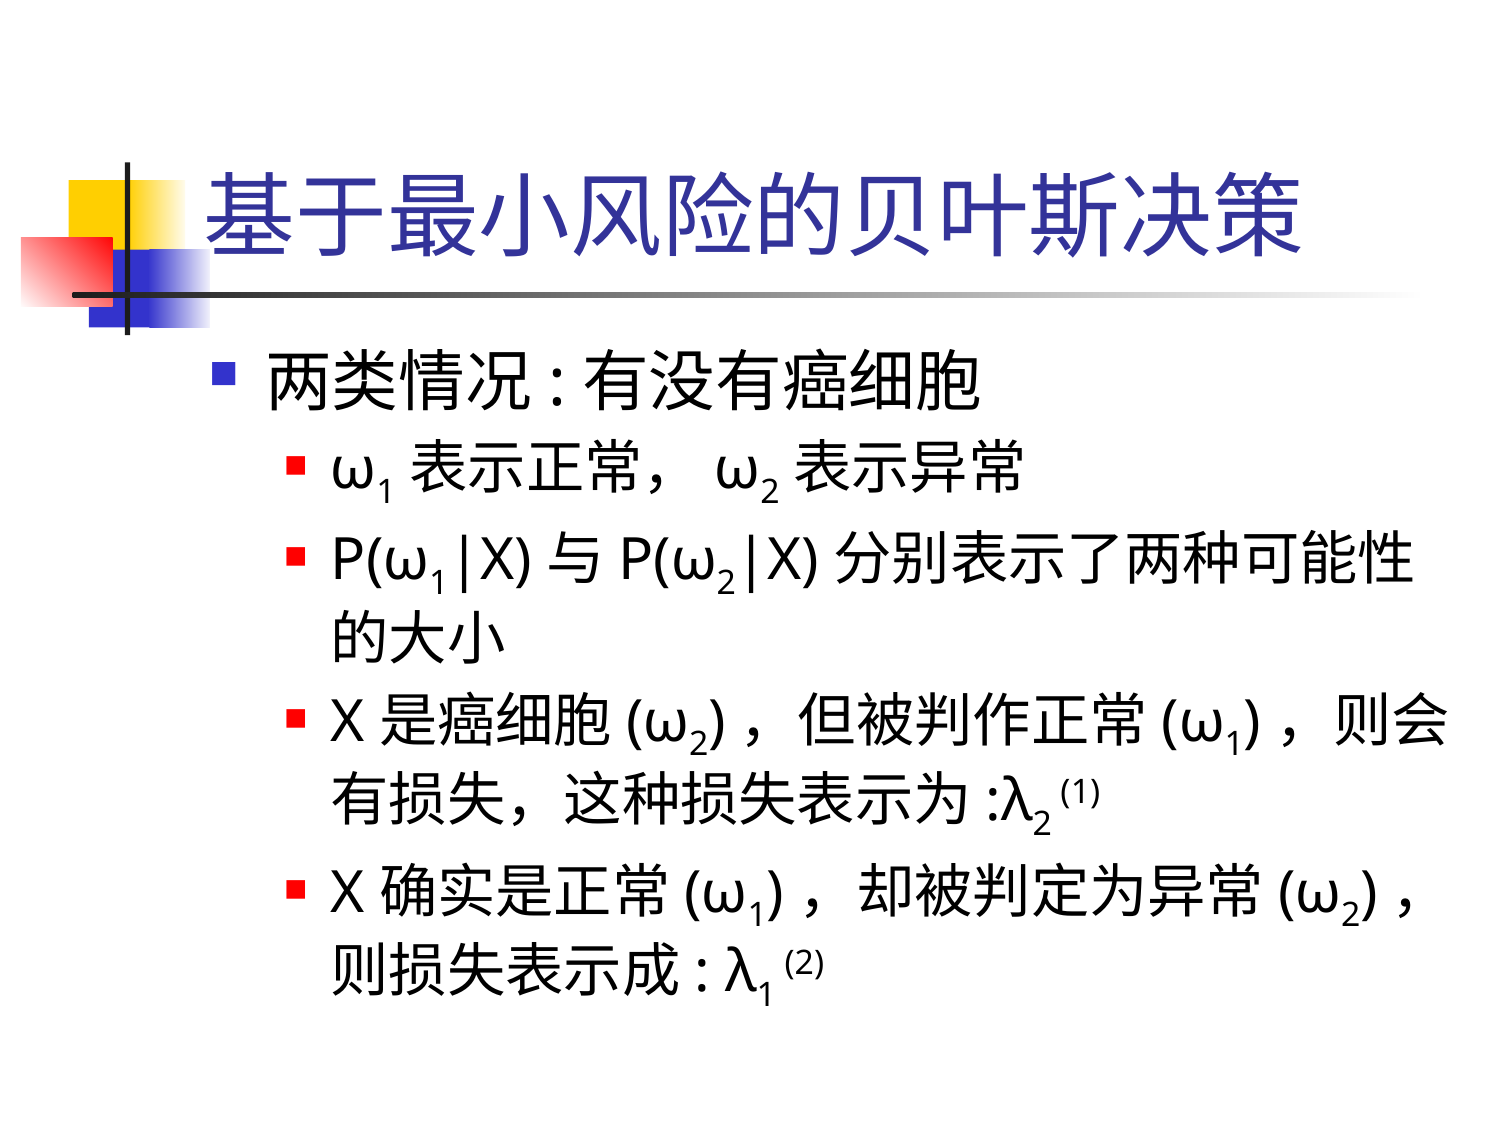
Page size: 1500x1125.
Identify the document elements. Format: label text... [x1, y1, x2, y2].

title 基于最小风险的贝叶斯决策 [188, 35, 1468, 275]
list 两类情况:有没有癌细胞 ω1表示正常，ω2表示异常 P(ω1|X)与P(ω2|X)分别表示了两种可能性的大小 X是癌细胞(ω2)，但被判作正常(ω1)，则会有损失，这种损失表示为:λ2 (1) X确实是正常(ω1)，却被判定为异常(ω2)，则损失表示成: λ1 (2) [193, 331, 1469, 1006]
